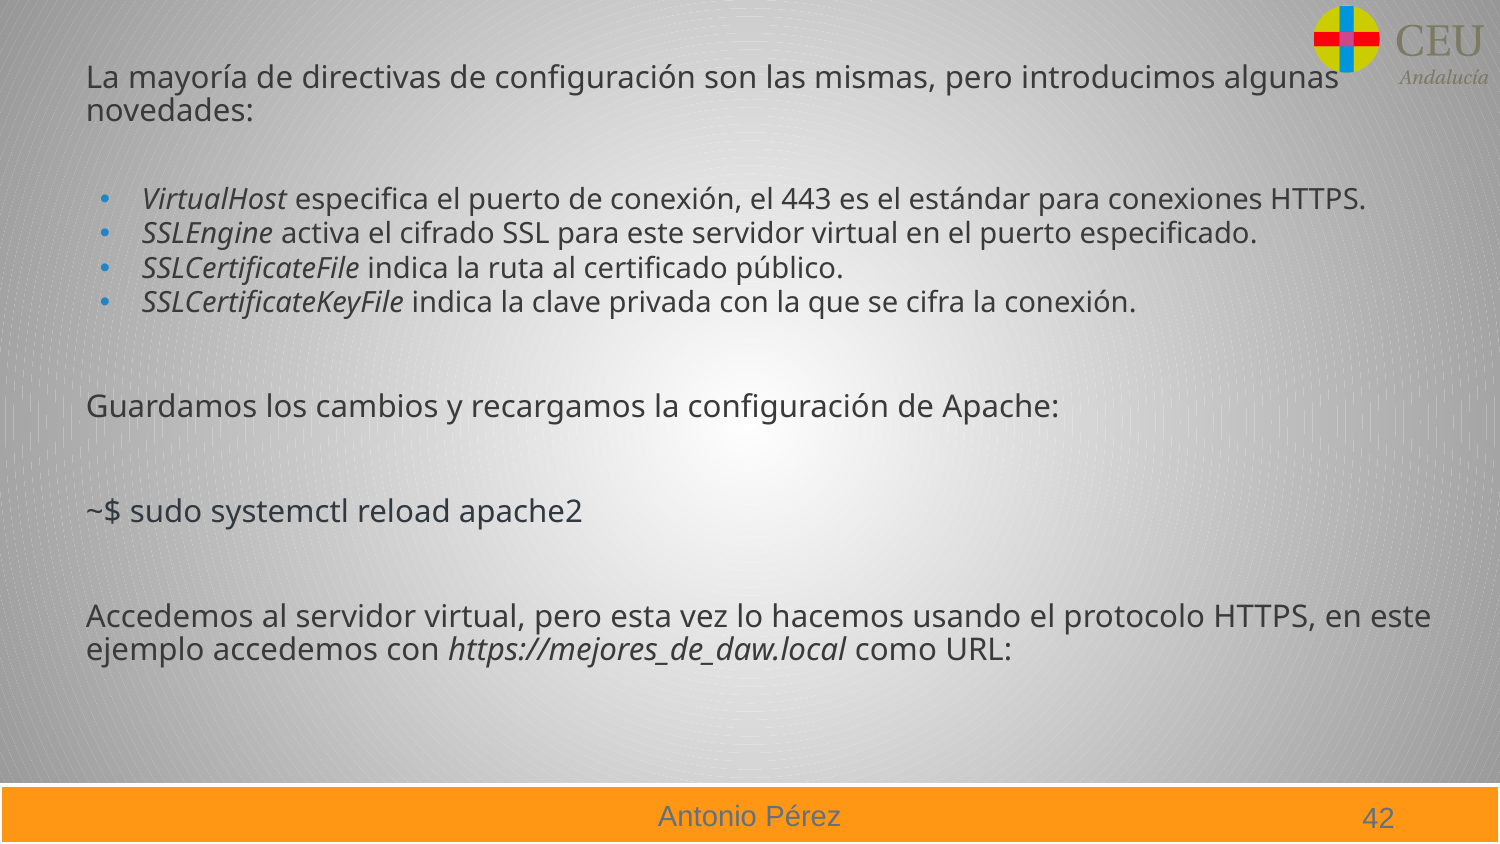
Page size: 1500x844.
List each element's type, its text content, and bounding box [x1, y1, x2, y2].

picture [1305, 0, 1500, 95]
list La mayoría de directivas de configuración son las mismas, pero introducimos algunas novedades: VirtualHost especifica el puerto de conexión, el 443 es el estándar para conexiones HTTPS. SSLEngine activa el cifrado SSL para este servidor virtual en el puerto especificado. SSLCertificateFile indica la ruta al certificado público. SSLCertificateKeyFile indica la clave privada con la que se cifra la conexión. Guardamos los cambios y recargamos la configuración de Apache: ~$ sudo systemctl reload apache2 Accedemos al servidor virtual, pero esta vez lo hacemos usando el protocolo HTTPS, en este ejemplo accedemos con https://mejores_de_daw.local como URL: [29, 55, 1471, 551]
